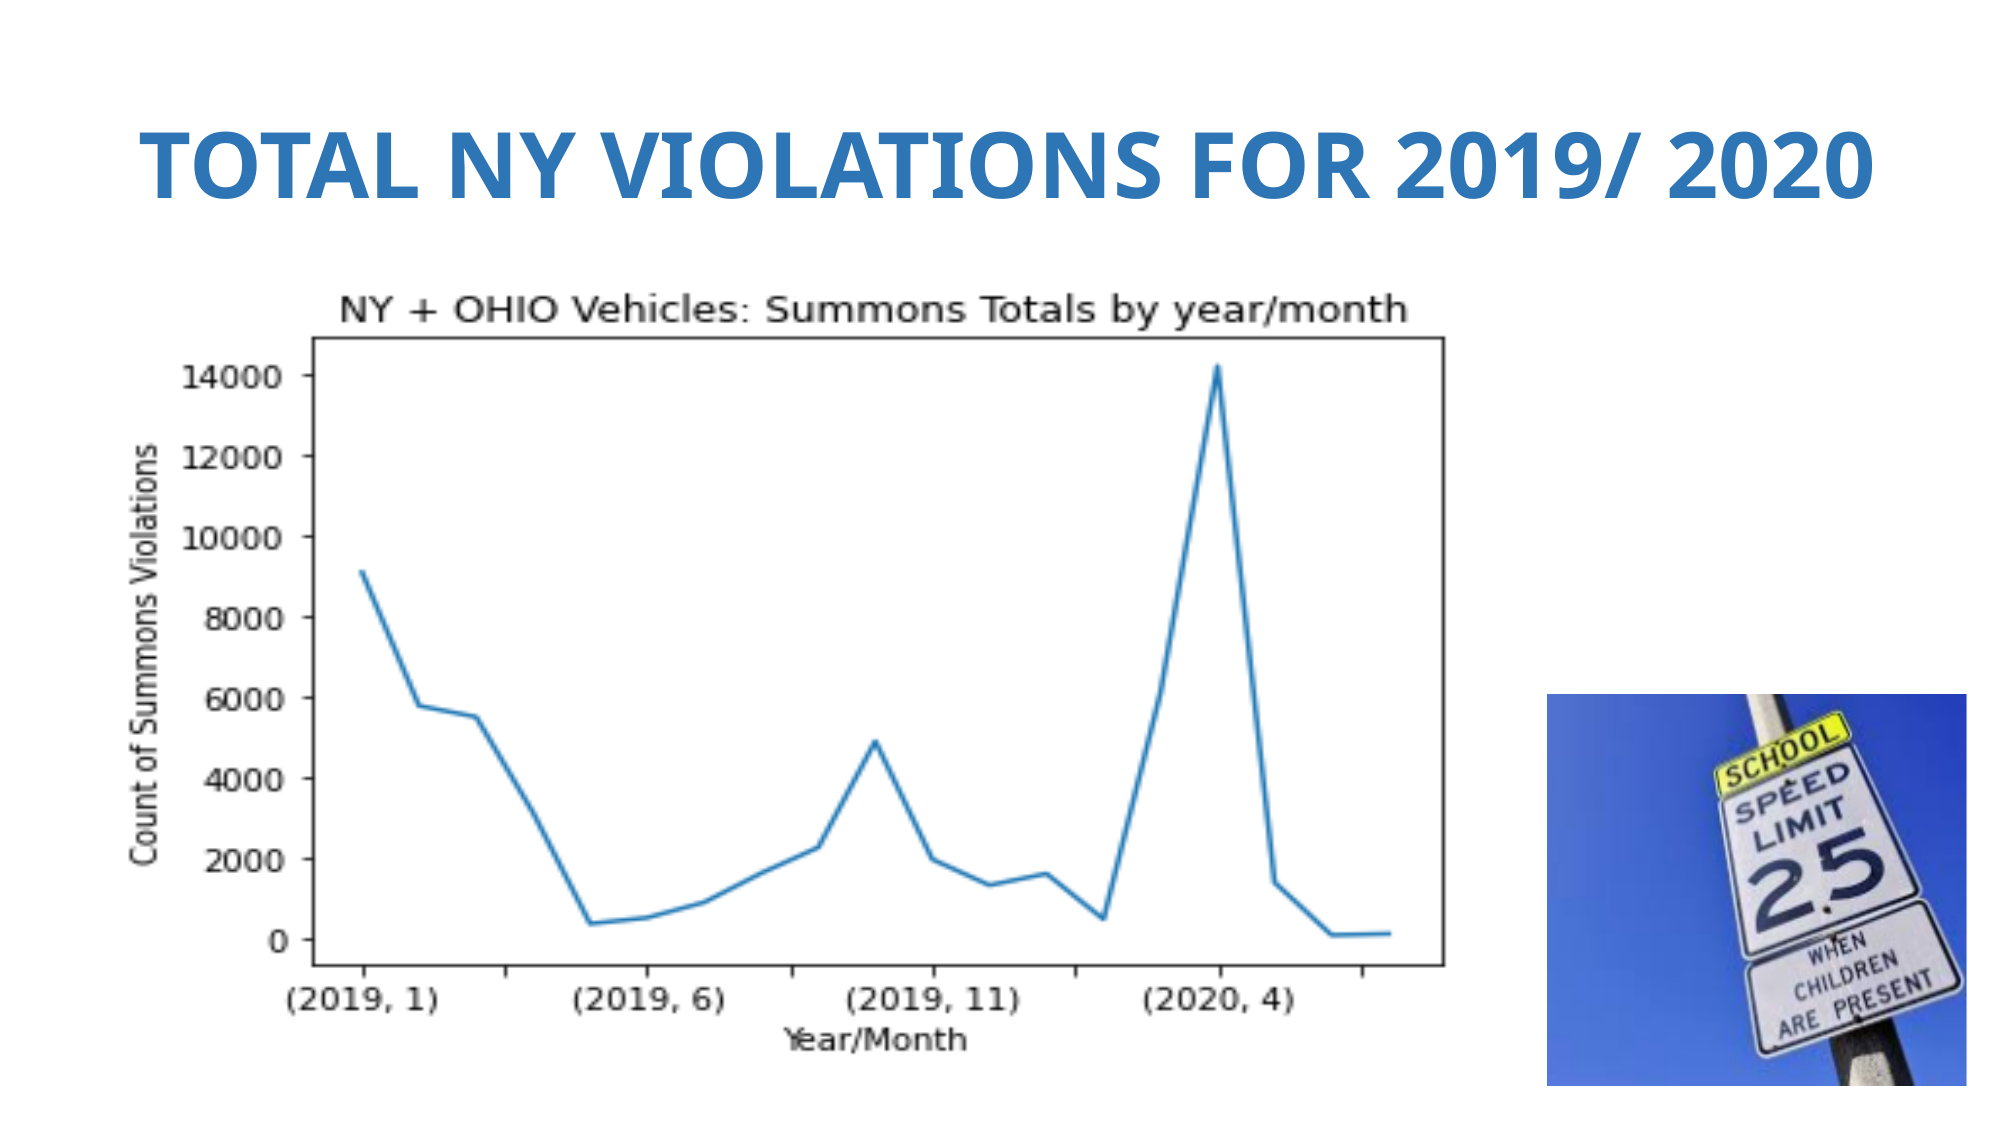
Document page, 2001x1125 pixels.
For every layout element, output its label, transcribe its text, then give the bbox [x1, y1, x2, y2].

picture [1547, 694, 1969, 1086]
title TOTAL NY VIOLATIONS FOR 2019/ 2020 [70, 59, 1969, 278]
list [70, 277, 1507, 1086]
